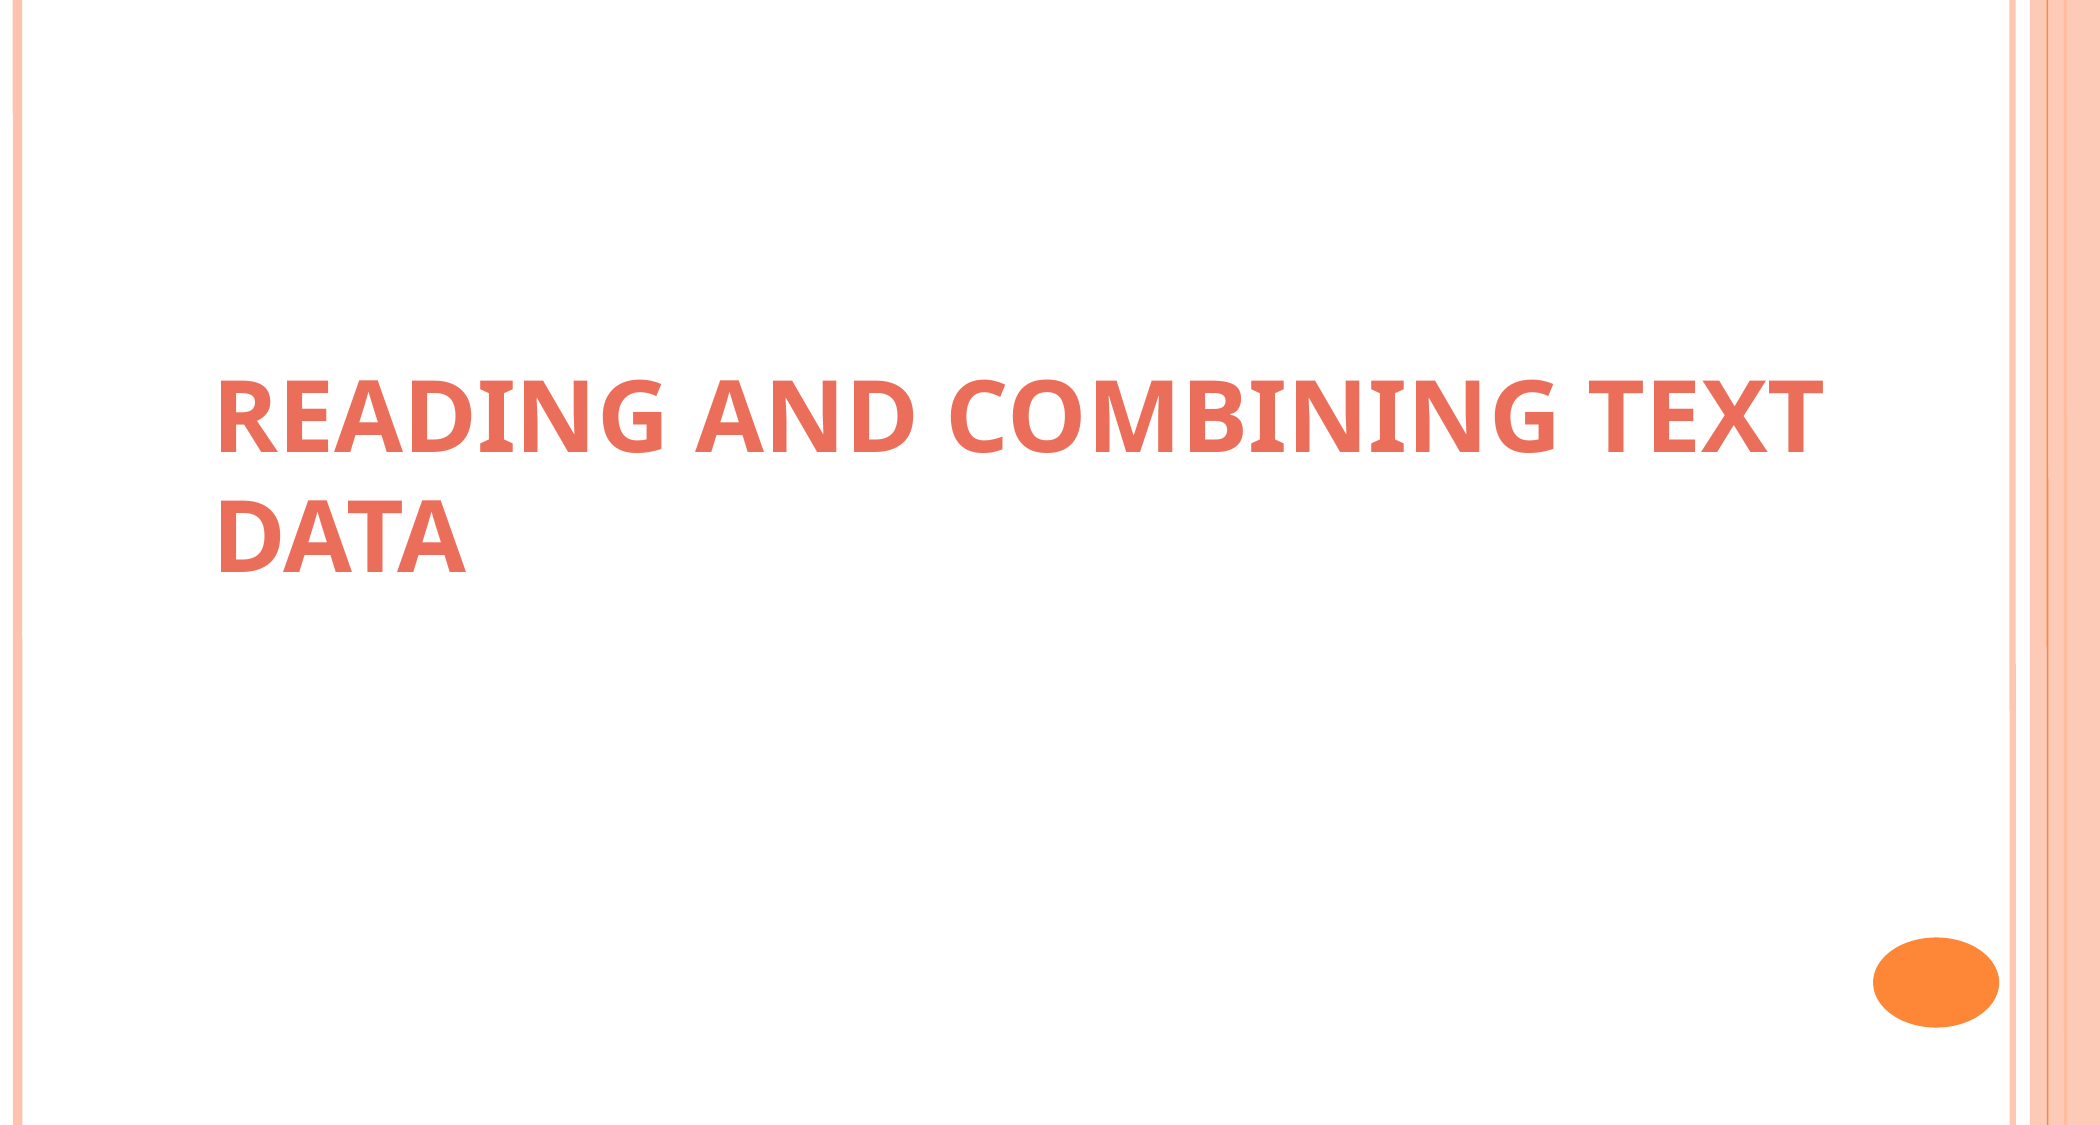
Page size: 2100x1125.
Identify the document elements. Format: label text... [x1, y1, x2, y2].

text_box READING AND COMBINING TEXT DATA [197, 362, 1913, 600]
